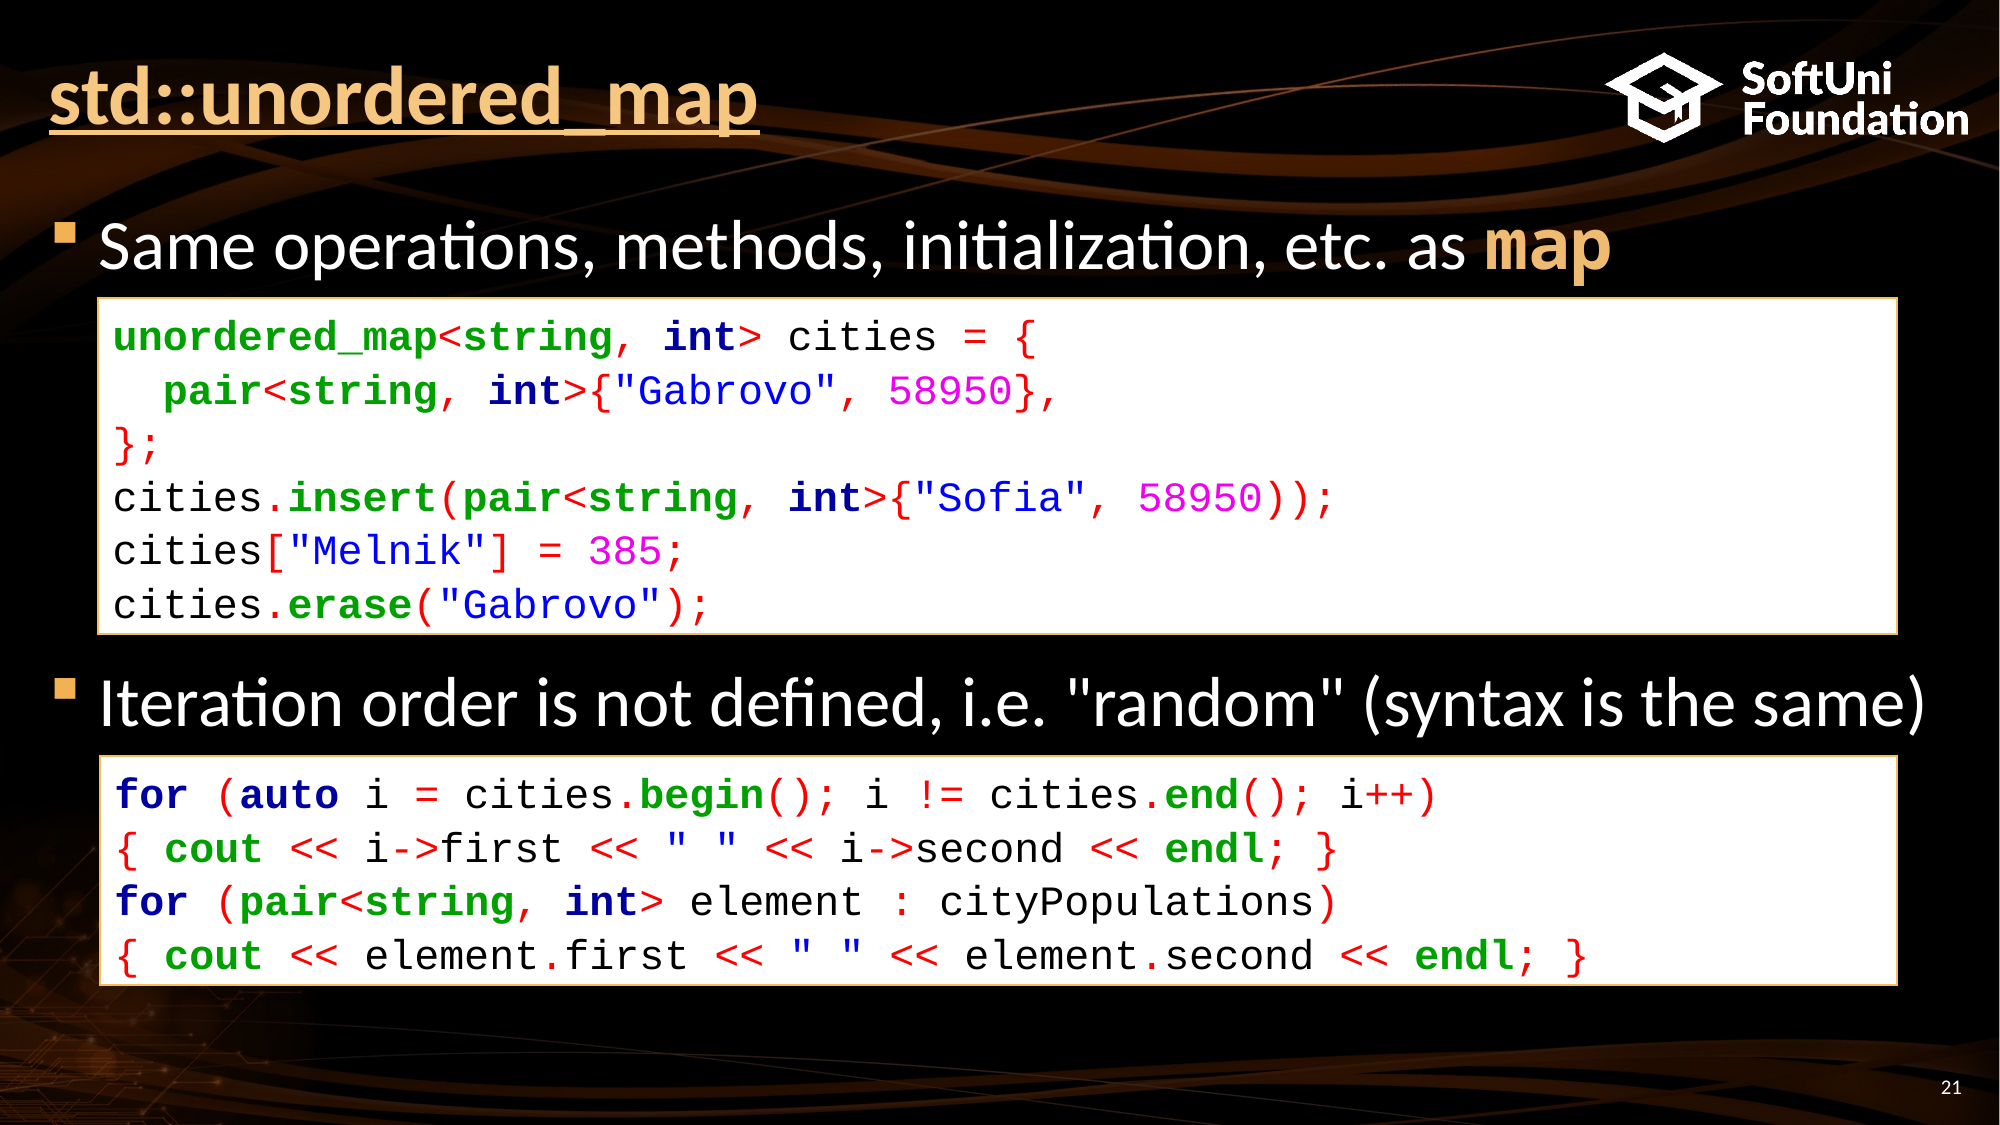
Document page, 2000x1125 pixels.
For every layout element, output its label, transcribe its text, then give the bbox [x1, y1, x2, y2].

text_box for (auto i = cities.begin(); i != cities.end(); i++) { cout << i->first << " " << i->second << endl; } for (pair<string, int> element : cityPopulations) { cout << element.first << " " << element.second << endl; } [99, 755, 1898, 986]
picture [0, 0, 2000, 1125]
text_box unordered_map<string, int> cities = { pair<string, int>{"Gabrovo", 58950}, }; cities.insert(pair<string, int>{"Sofia", 58950)); cities["Melnik"] = 385; cities.erase("Gabrovo"); [97, 297, 1898, 635]
title std::unordered_map [30, 6, 1602, 189]
list Same operations, methods, initialization, etc. as map Iteration order is not defined, i.e. "random" (syntax is the same) [31, 188, 1968, 1103]
